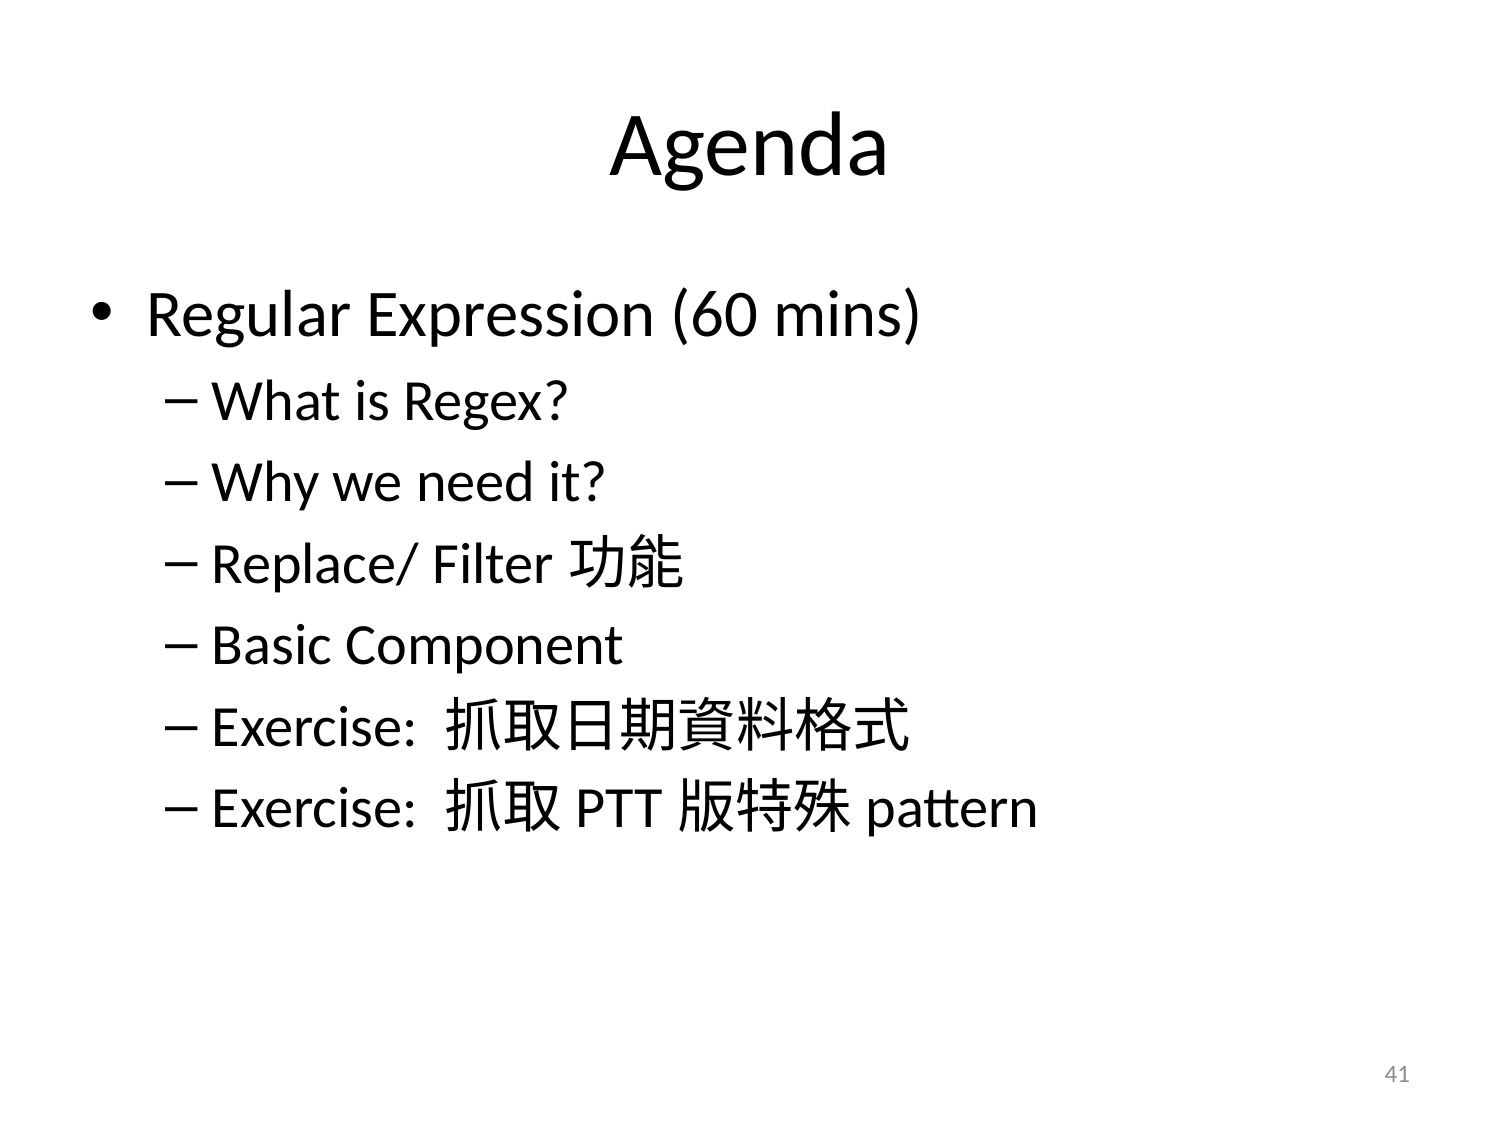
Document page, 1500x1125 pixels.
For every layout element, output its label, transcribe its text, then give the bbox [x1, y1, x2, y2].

title Agenda [75, 45, 1425, 233]
slide_number 41 [1074, 1042, 1425, 1103]
list Regular Expression (60 mins) What is Regex? Why we need it? Replace/ Filter功能 Basic Component Exercise: 抓取日期資料格式 Exercise: 抓取PTT版特殊pattern [75, 262, 1425, 1005]
